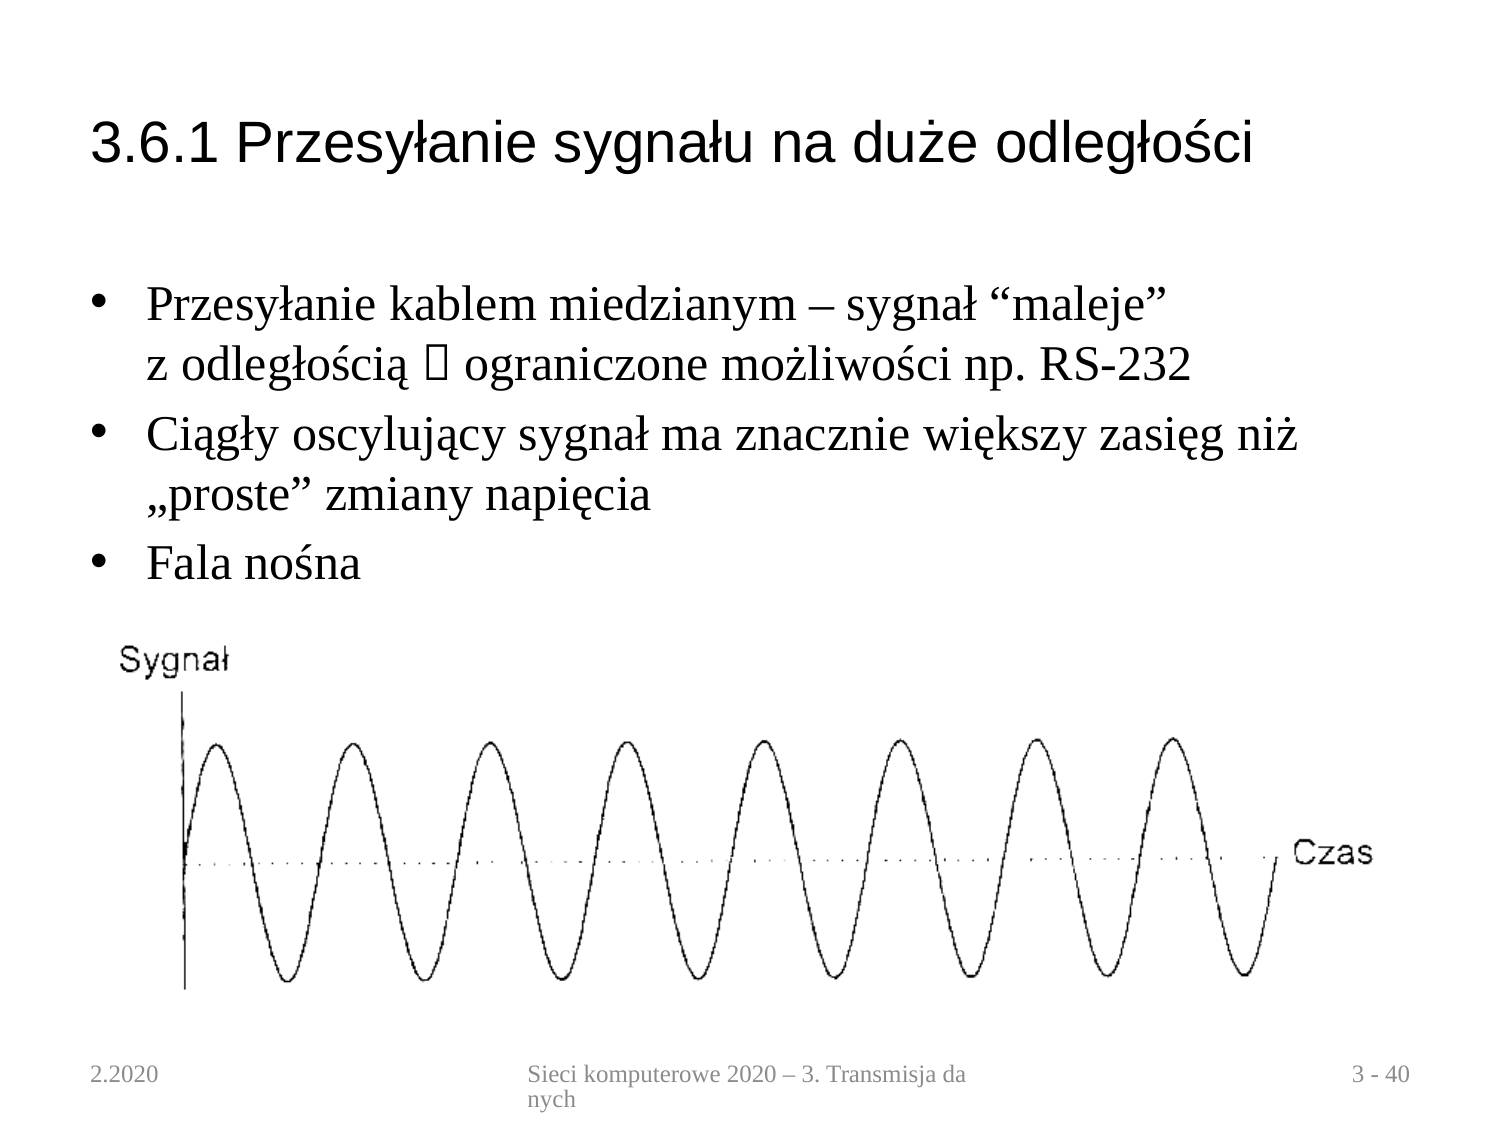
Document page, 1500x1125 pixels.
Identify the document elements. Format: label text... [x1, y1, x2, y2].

title 3.6.1 Przesyłanie sygnału na duże odległości [75, 45, 1425, 233]
slide_number 2.2020 [75, 1042, 425, 1103]
list Przesyłanie kablem miedzianym – sygnał “maleje” z odległością  ograniczone możliwości np. RS-232 Ciągły oscylujący sygnał ma znacznie większy zasięg niż „proste” zmiany napięcia Fala nośna [75, 262, 1425, 610]
footer Sieci komputerowe 2020 – 3. Transmisja danych [512, 1042, 988, 1103]
picture [76, 609, 1412, 1012]
slide_number 3 - 40 [1074, 1042, 1425, 1103]
